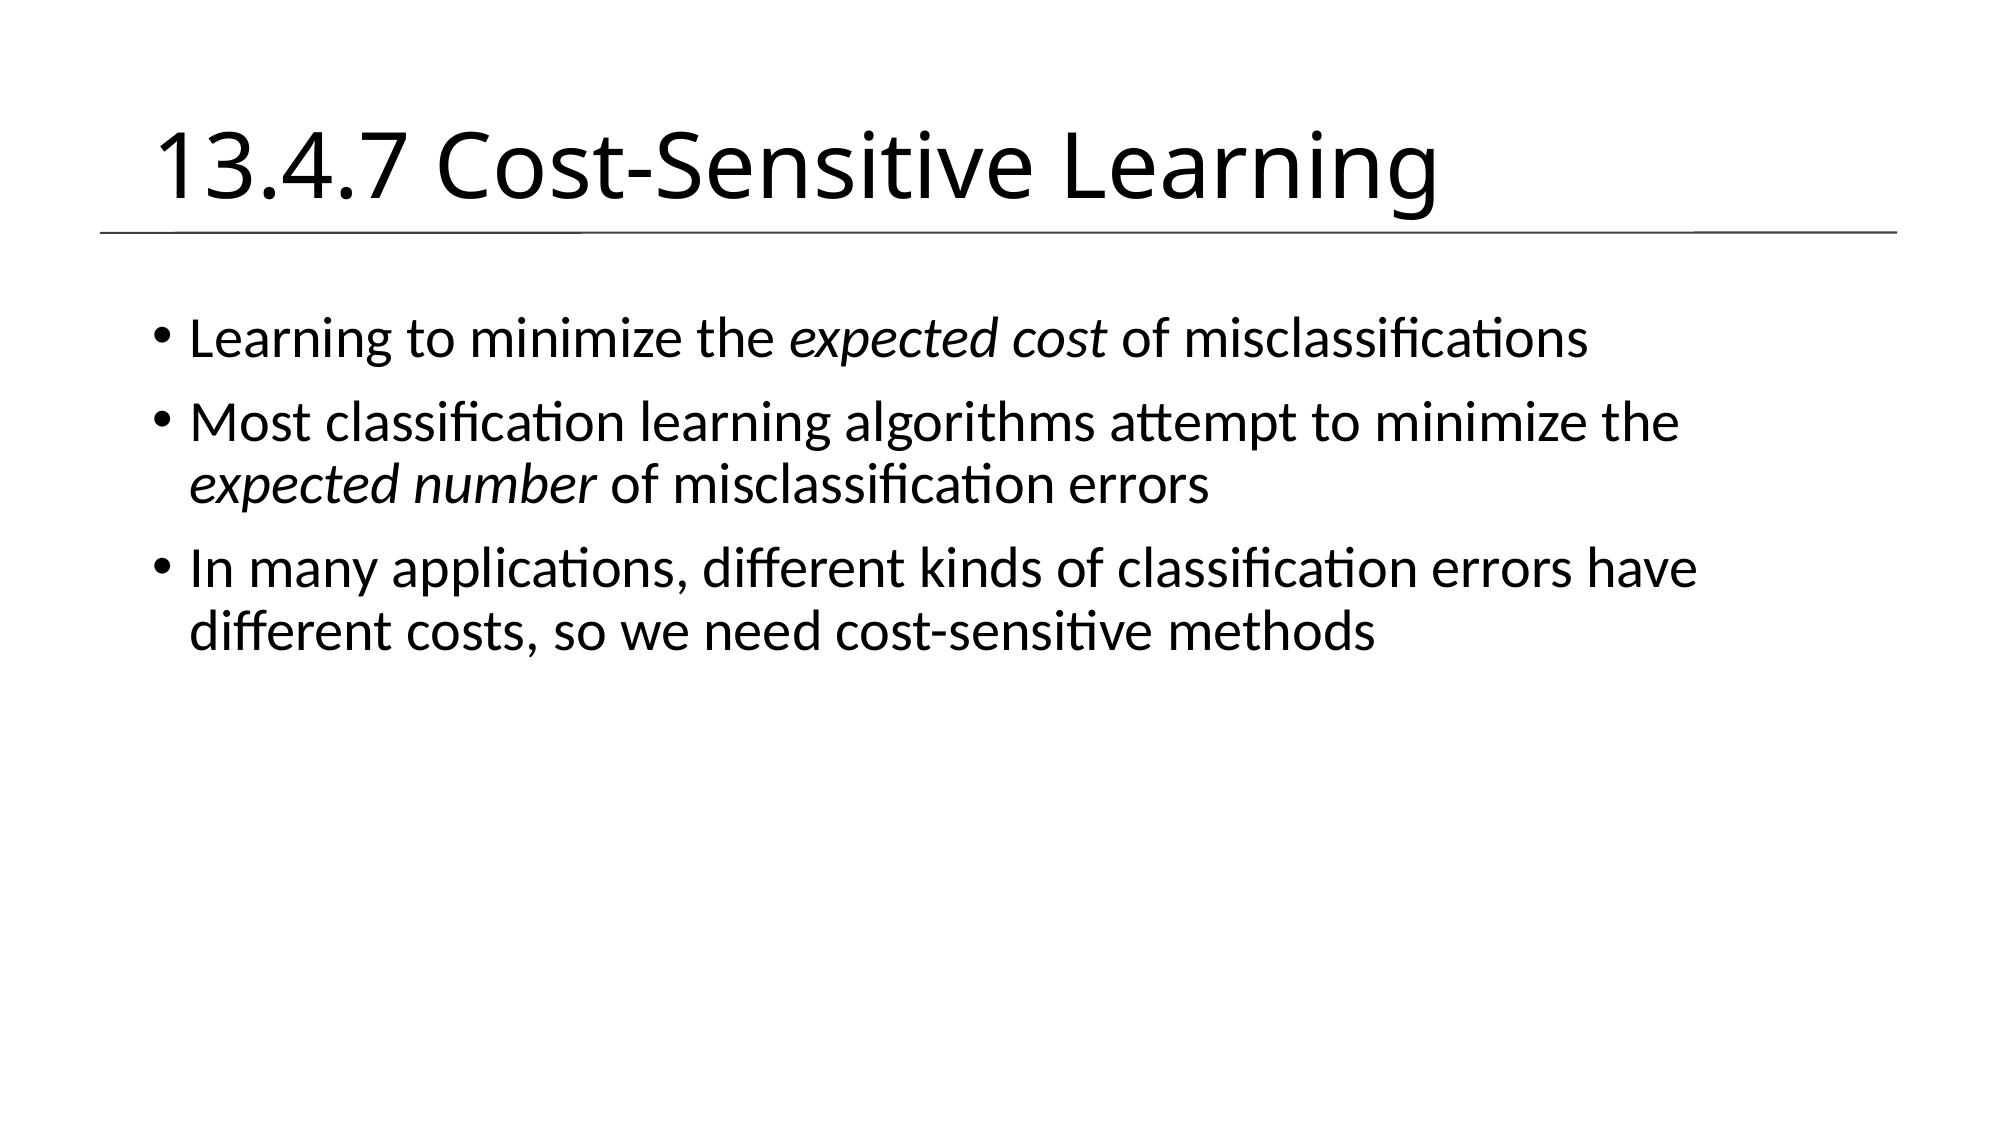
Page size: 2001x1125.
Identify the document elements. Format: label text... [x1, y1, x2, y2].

list Learning to minimize the expected cost of misclassifications Most classification learning algorithms attempt to minimize the expected number of misclassification errors In many applications, different kinds of classification errors have different costs, so we need cost-sensitive methods [137, 299, 1863, 1014]
title 13.4.7 Cost-Sensitive Learning [137, 59, 1863, 278]
